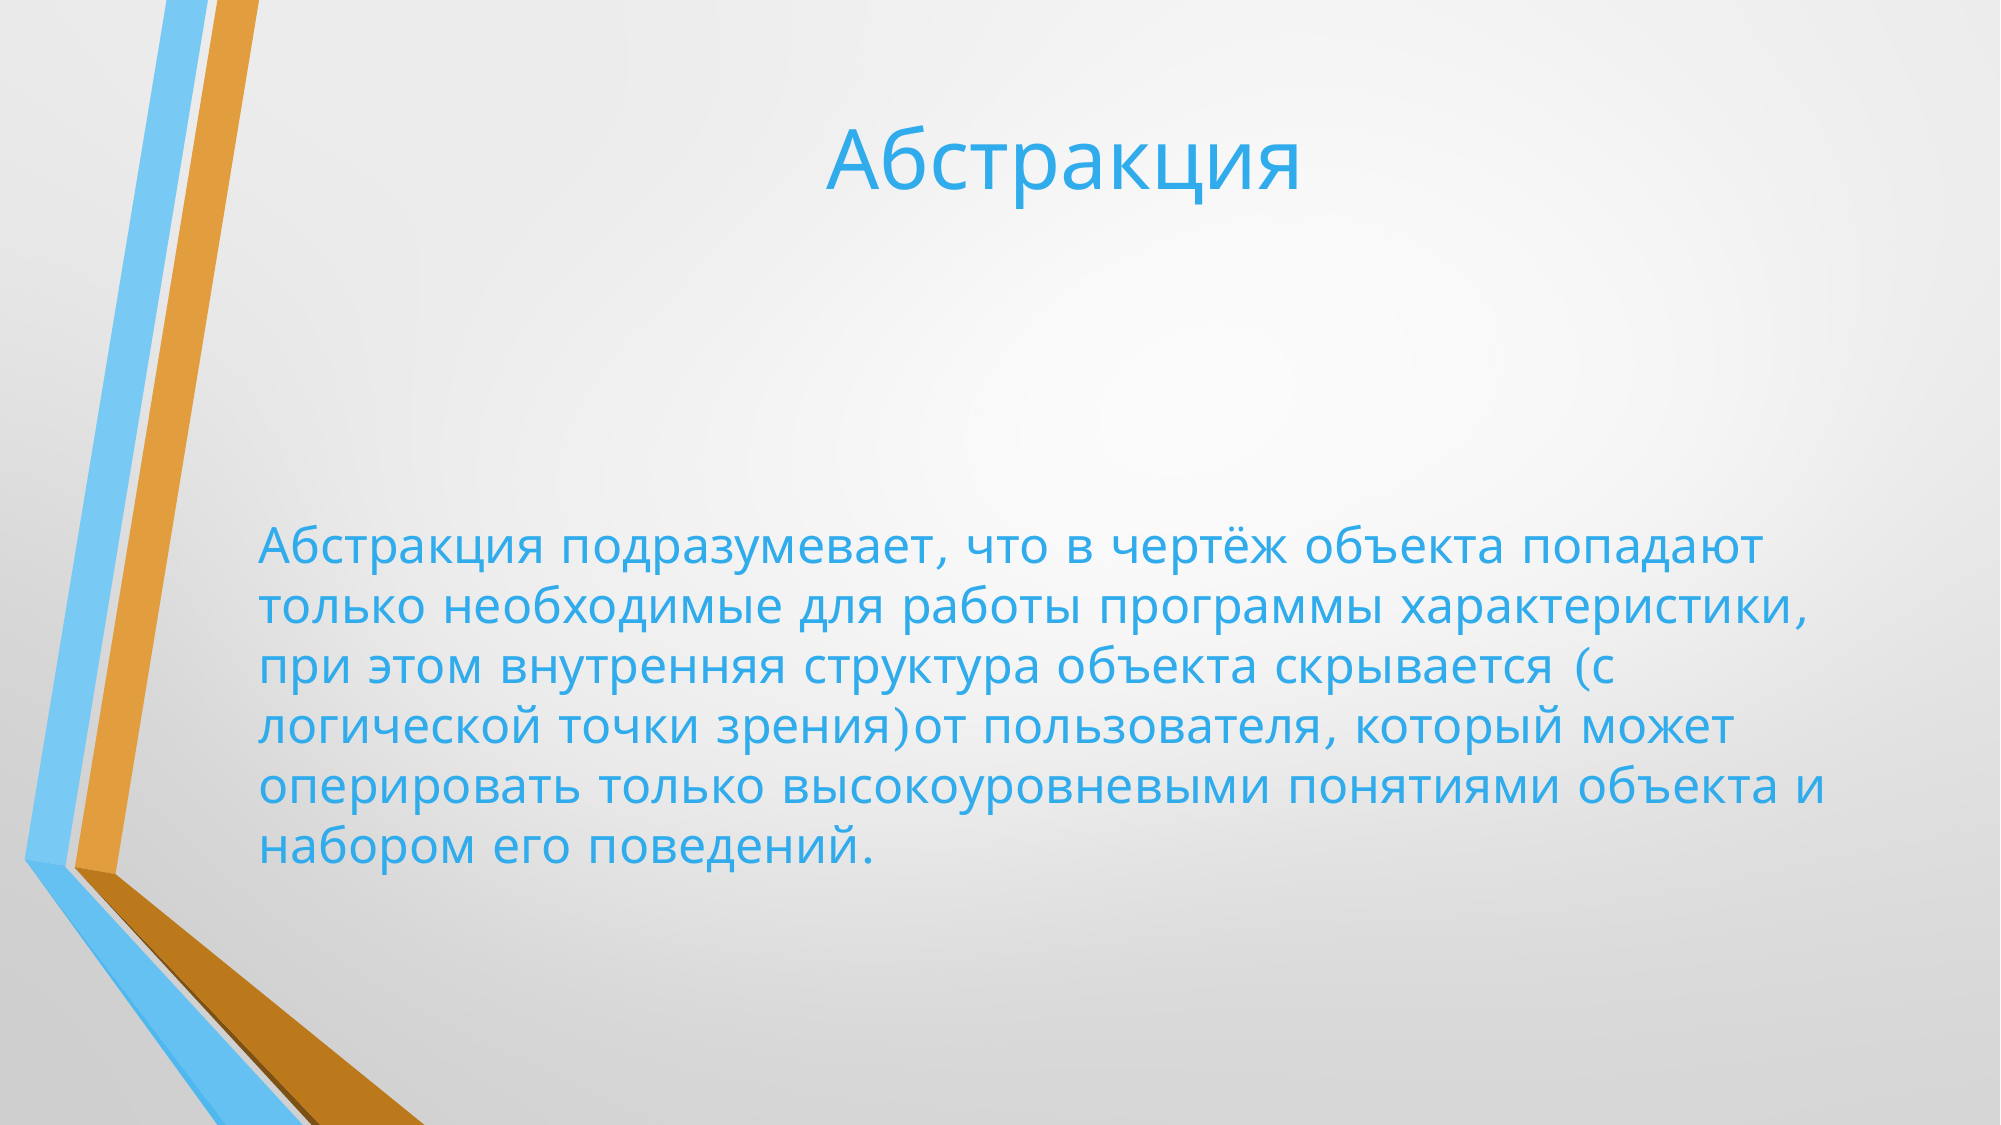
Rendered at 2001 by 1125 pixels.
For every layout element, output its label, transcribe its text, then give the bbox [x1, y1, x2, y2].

title Абстракция [243, 12, 1887, 300]
list Абстракция подразумевает, что в чертёж объекта попадают только необходимые для работы программы характеристики, при этом внутренняя структура объекта скрывается (с логической точки зрения)от пользователя, который может оперировать только высокоуровневыми понятиями объекта и набором его поведений. [243, 437, 1887, 950]
